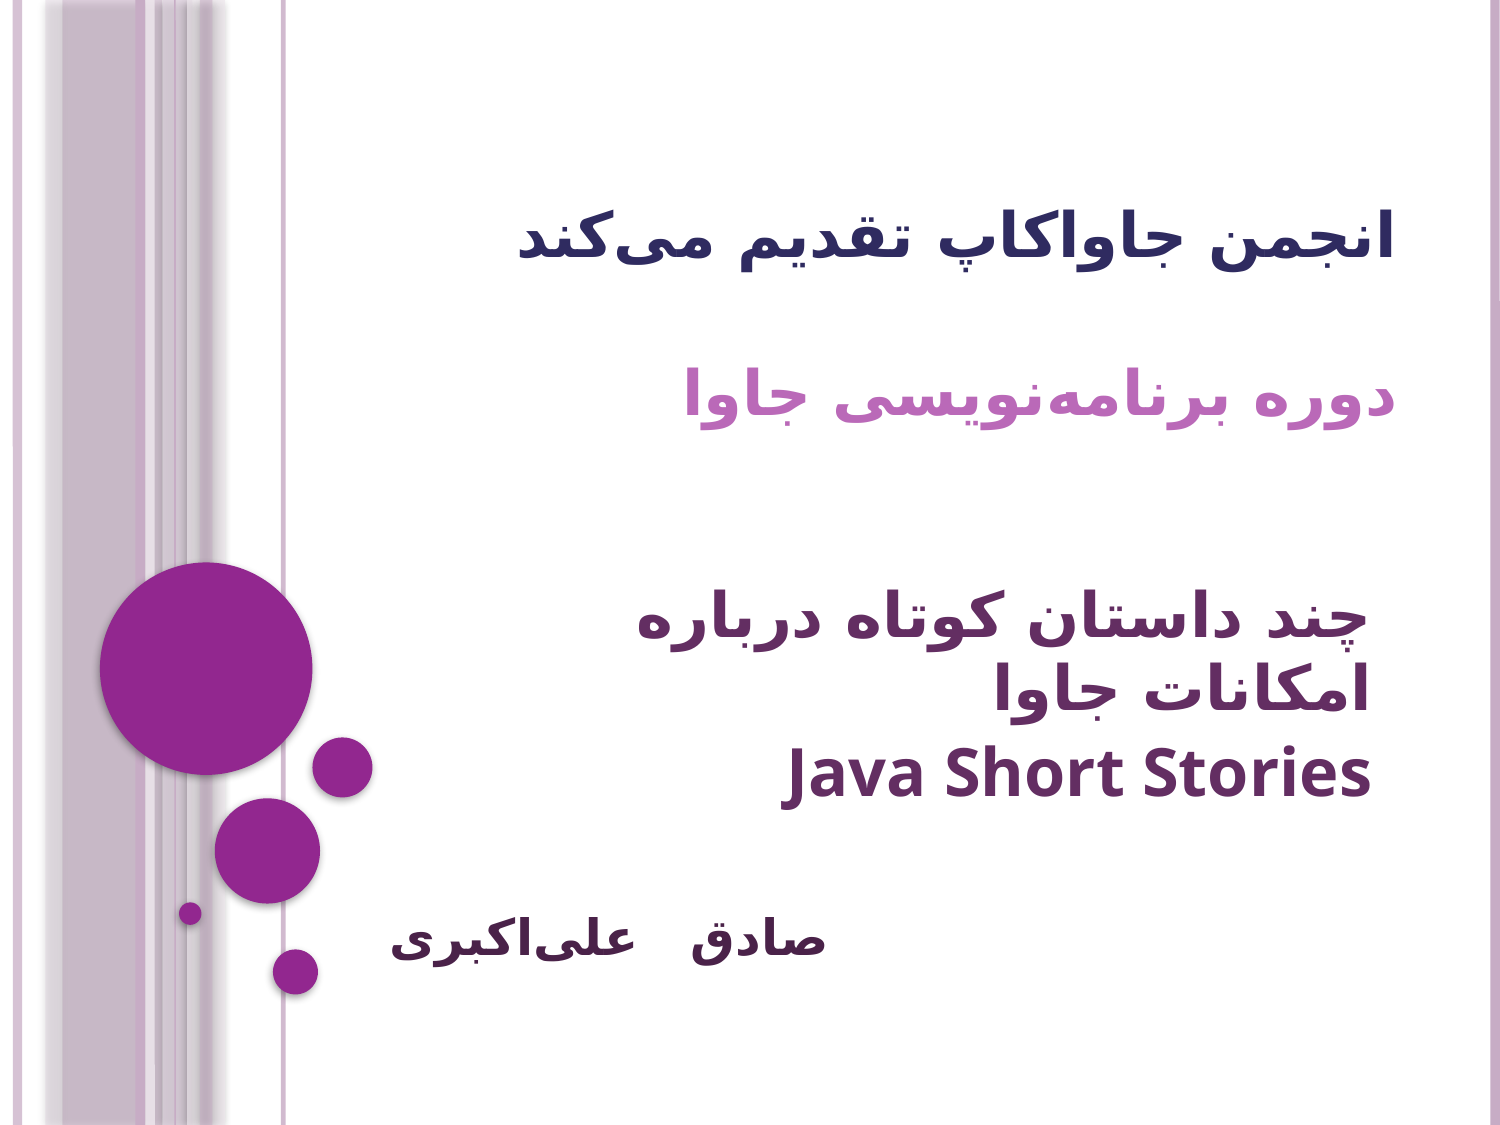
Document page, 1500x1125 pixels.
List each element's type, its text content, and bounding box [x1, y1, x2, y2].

subtitle صادق علی‌اکبری [375, 820, 1388, 1046]
text_box انجمن جاواکاپ تقدیم می‌کند دوره برنامه‌نويسی جاوا [399, 126, 1413, 438]
title چند داستان کوتاه درباره امکانات جاوا Java Short Stories [375, 512, 1388, 820]
